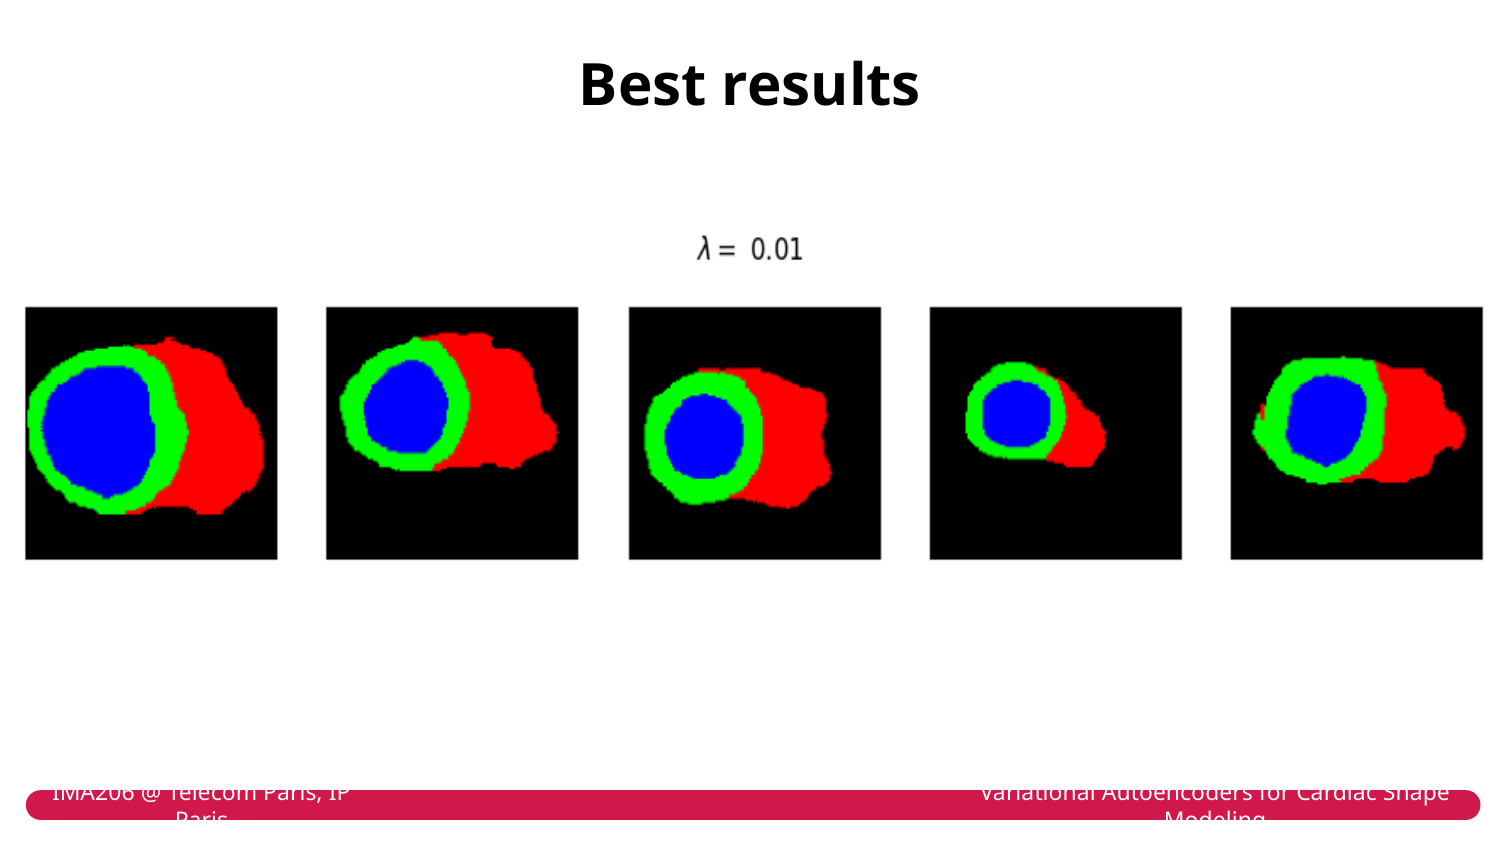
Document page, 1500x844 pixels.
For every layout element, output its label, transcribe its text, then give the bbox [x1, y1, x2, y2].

picture [6, 299, 1500, 580]
text_box IMA206 @ Telecom Paris, IP Paris [20, 786, 383, 824]
text_box [383, 790, 946, 820]
picture [679, 219, 821, 278]
text_box Variational Autoencoders for Cardiac Shape Modeling [946, 786, 1484, 824]
text_box Best results [0, 32, 1500, 127]
